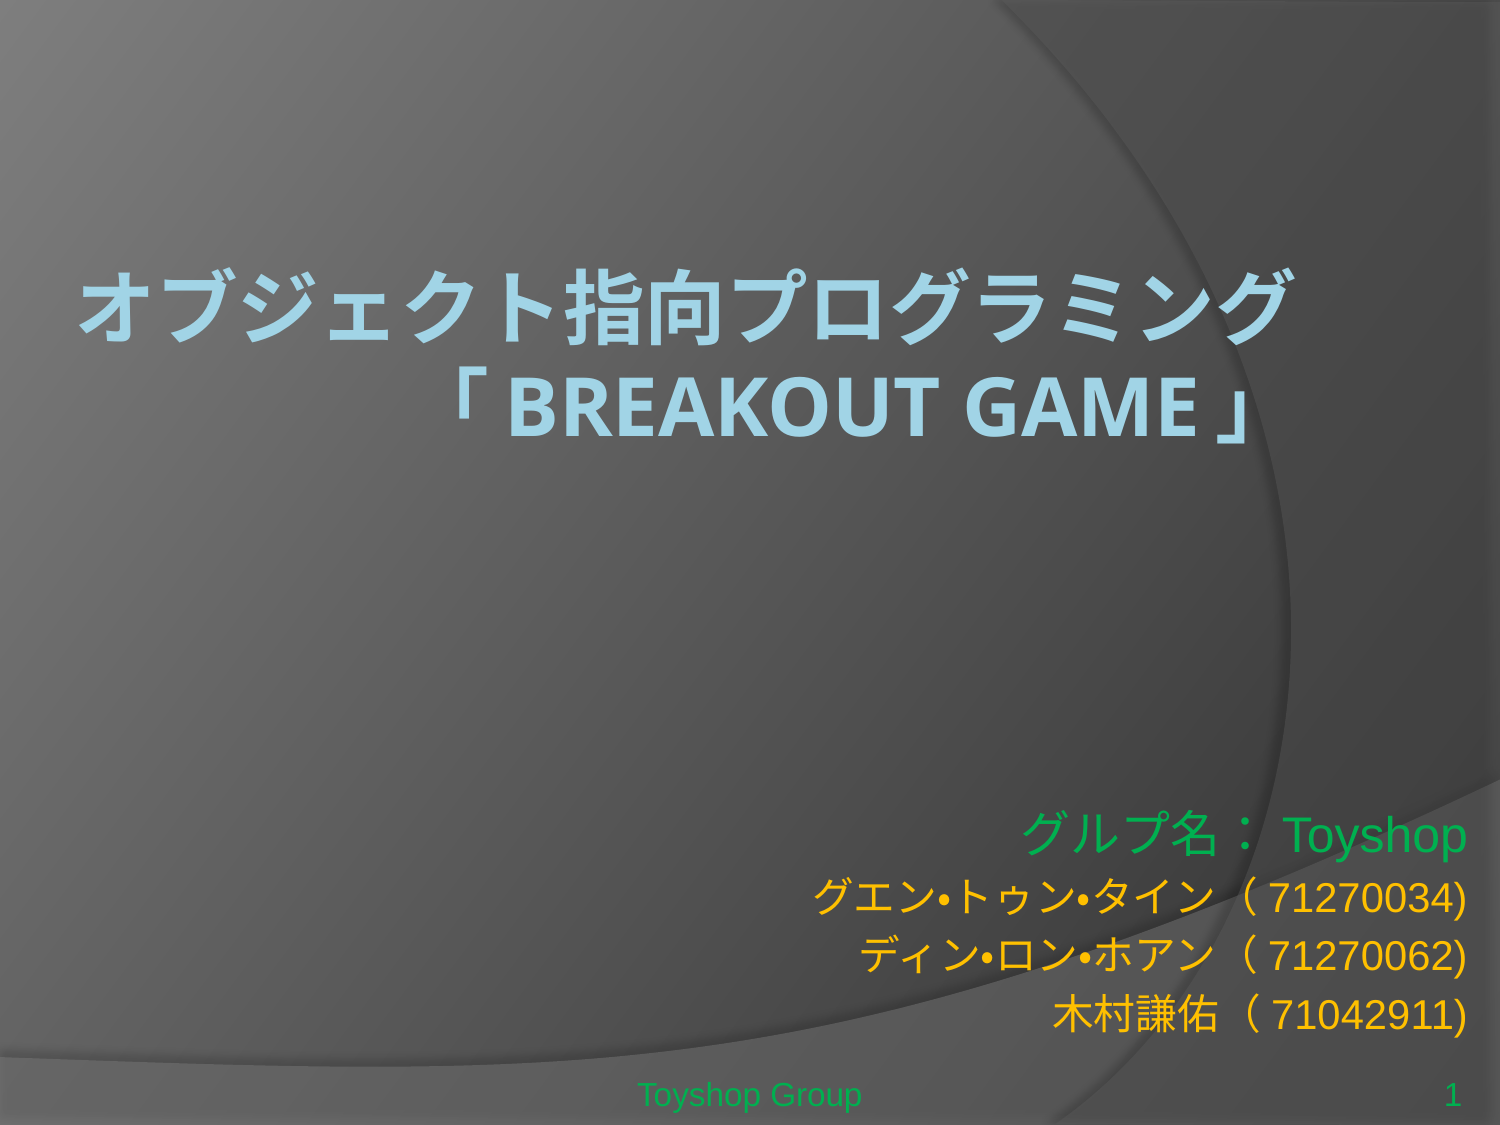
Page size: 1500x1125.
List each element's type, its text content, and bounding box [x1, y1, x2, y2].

title オブジェクト指向プログラミング 「BreakOut Game」 [50, 249, 1305, 628]
footer Toyshop Group [512, 1053, 988, 1114]
slide_number 1 [1337, 1053, 1463, 1114]
subtitle グルプ名：Toyshop グエン・トゥン・タイン（71270034) ディン・ロン・ホアン（71270062) 木村謙佑（71042911) [412, 750, 1476, 1038]
